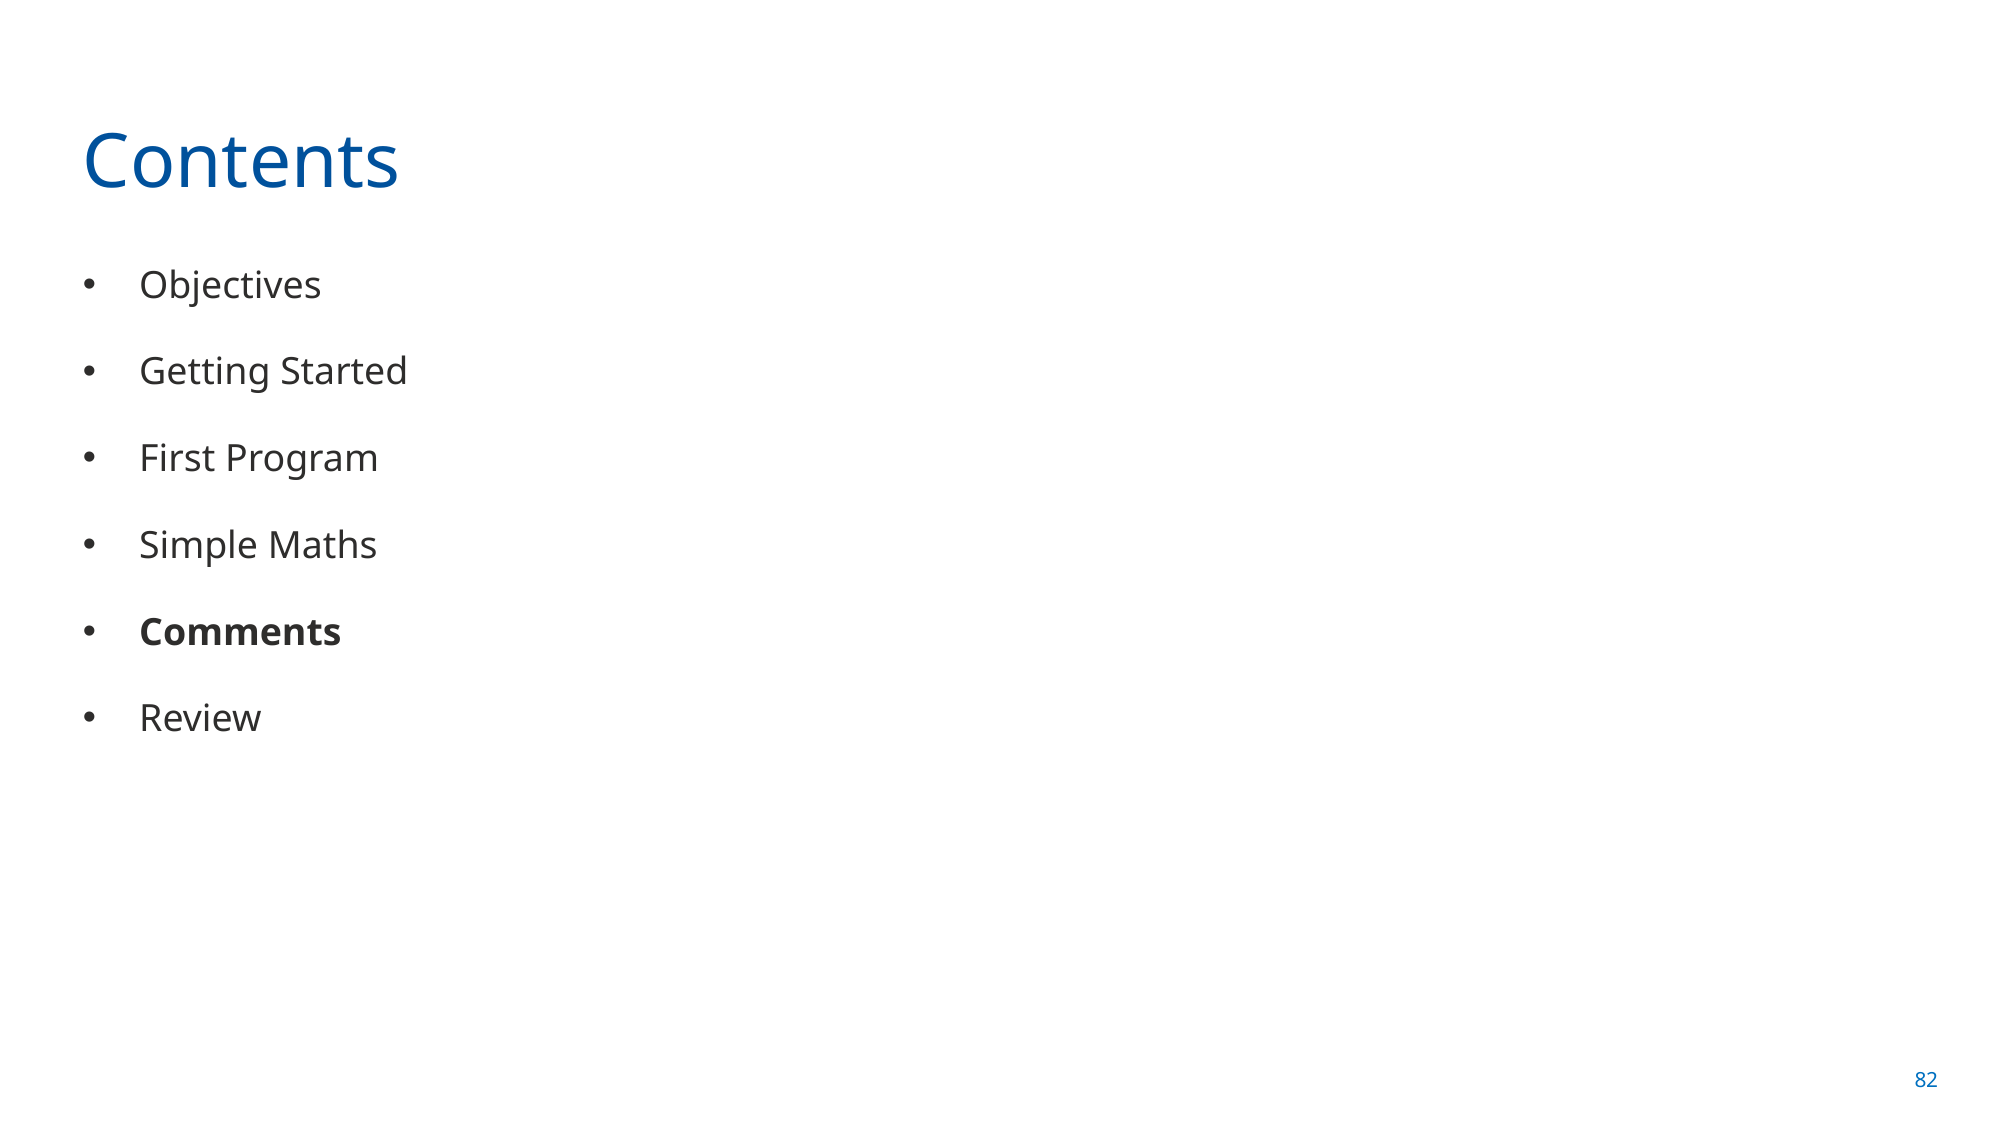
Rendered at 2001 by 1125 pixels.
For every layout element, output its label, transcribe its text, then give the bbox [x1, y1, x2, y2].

list Objectives Getting Started First Program Simple Maths Comments Review [67, 253, 1939, 1000]
title Contents [67, 20, 1565, 210]
